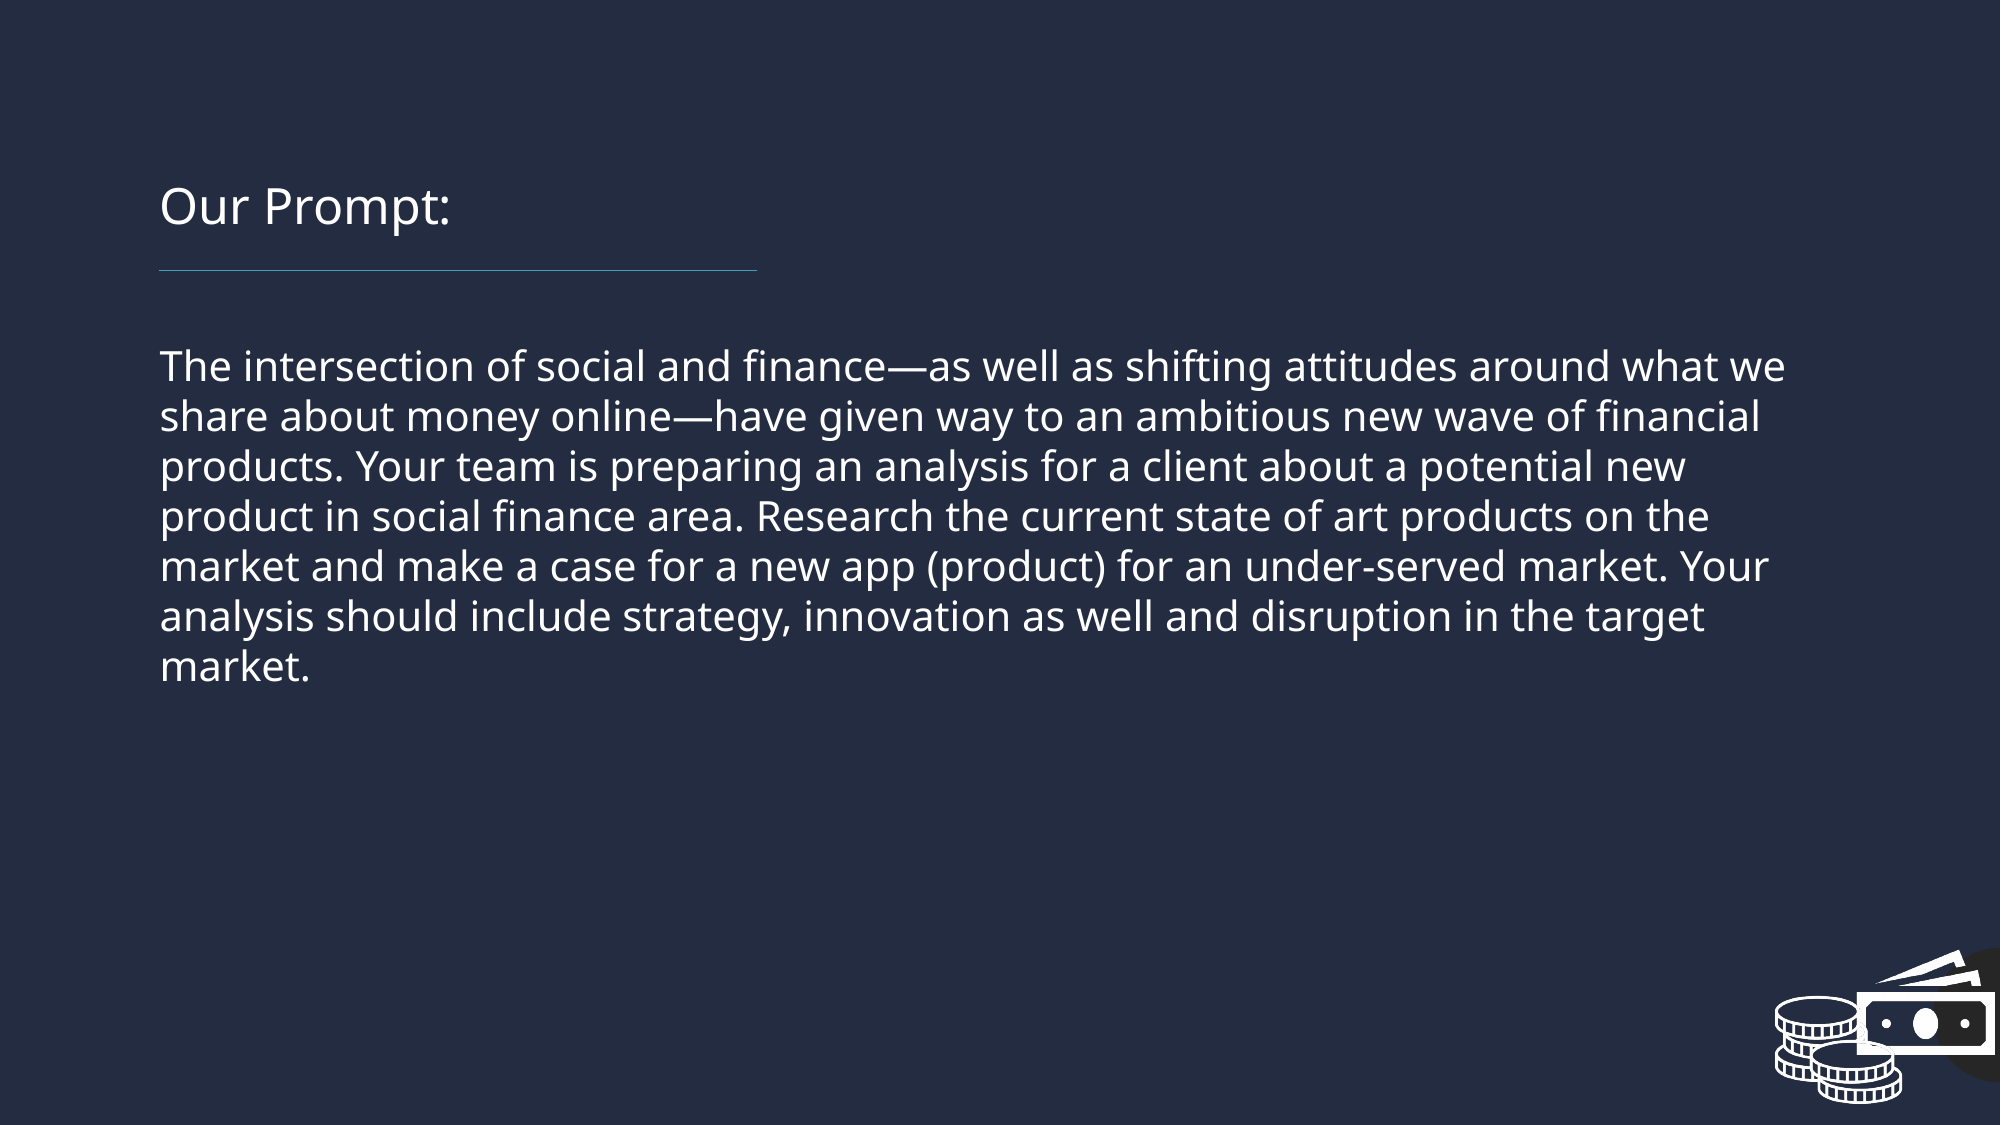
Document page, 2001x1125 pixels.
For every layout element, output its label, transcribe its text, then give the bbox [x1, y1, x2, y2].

text_box The intersection of social and finance—as well as shifting attitudes around what we share about money online—have given way to an ambitious new wave of financial products. Your team is preparing an analysis for a client about a potential new product in social finance area. Research the current state of art products on the market and make a case for a new app (product) for an under-served market. Your analysis should include strategy, innovation as well and disruption in the target market. [144, 331, 1818, 832]
text_box Our Prompt: [144, 167, 1488, 242]
picture [1760, 929, 2000, 1125]
